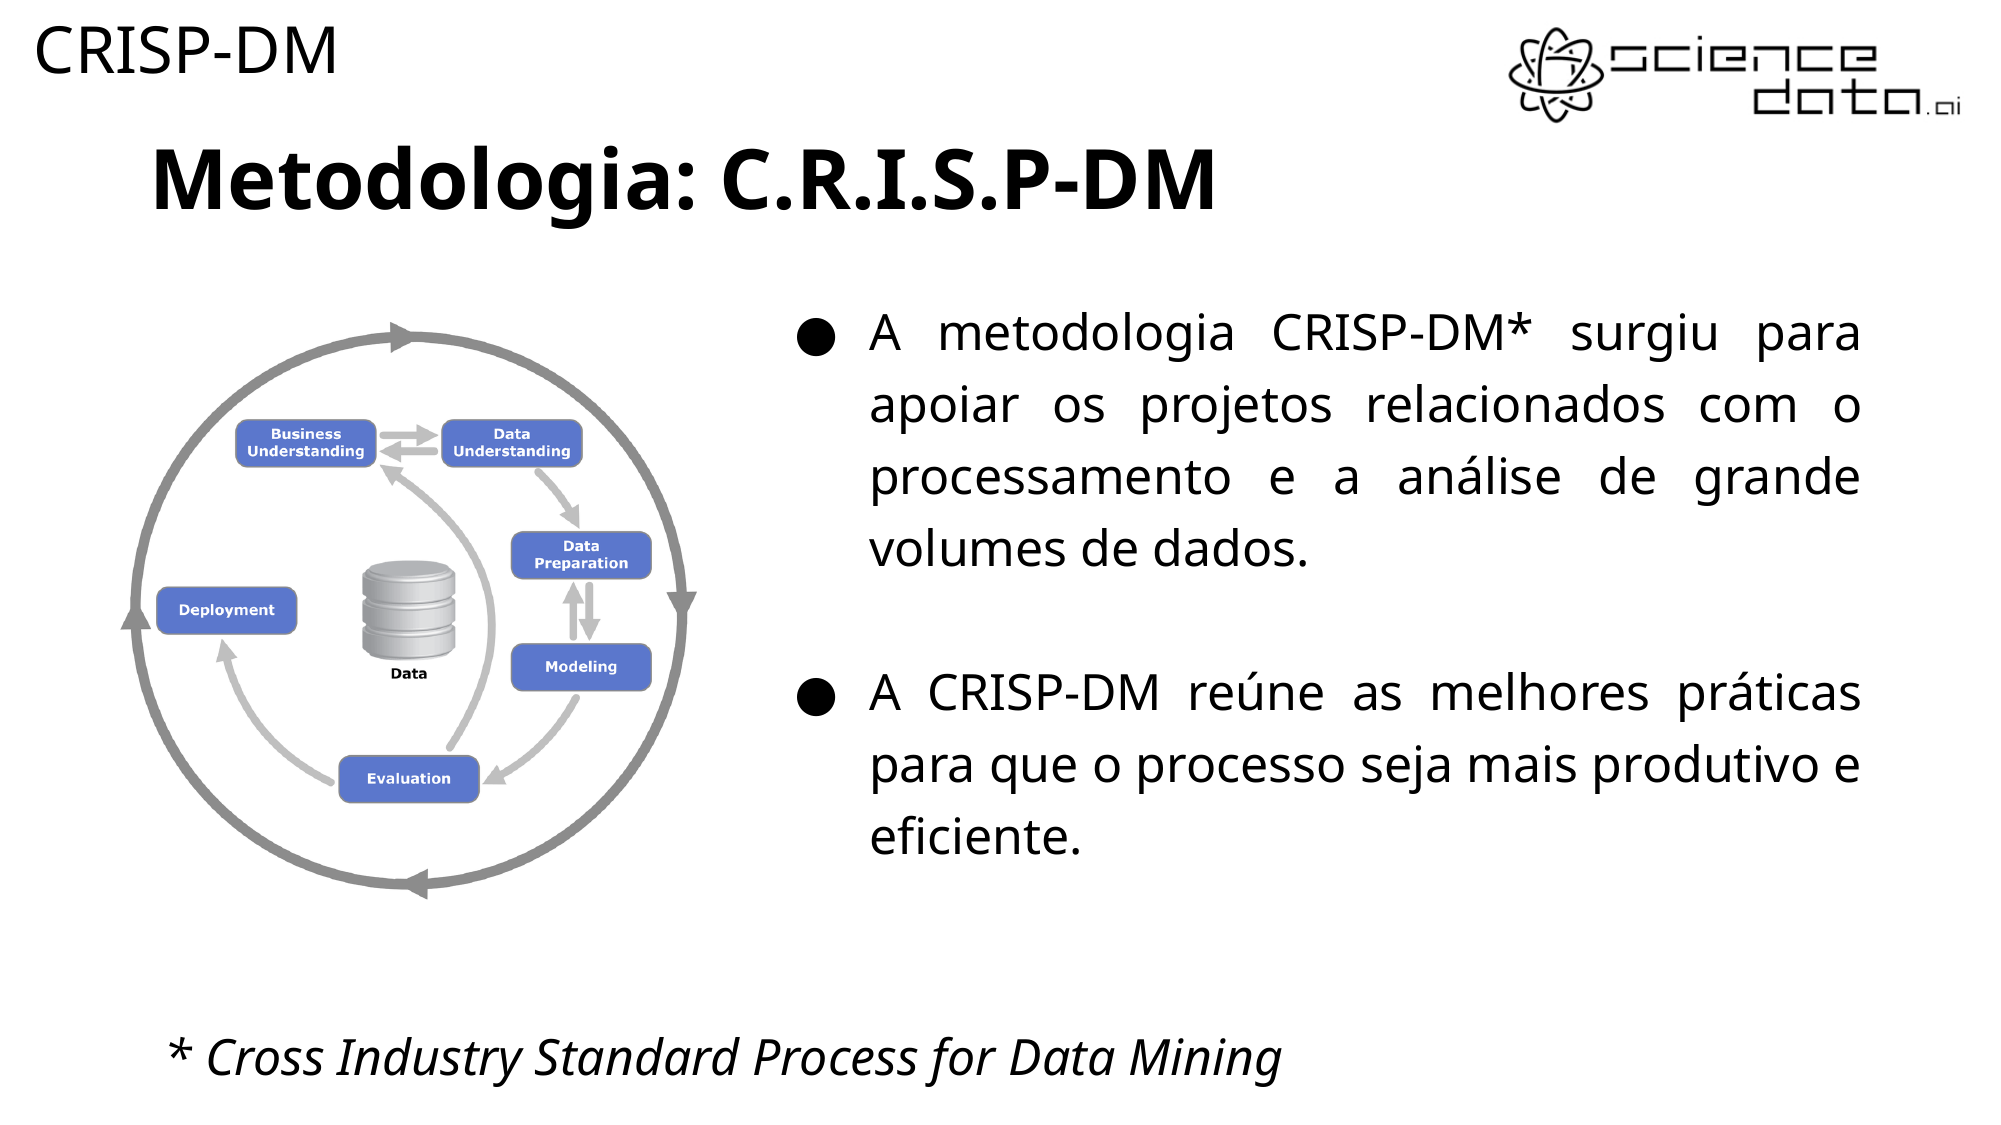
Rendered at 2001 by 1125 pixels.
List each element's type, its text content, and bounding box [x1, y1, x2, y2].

text_box CRISP-DM [18, 9, 1186, 95]
text_box A metodologia CRISP-DM* surgiu para apoiar os projetos relacionados com o processamento e a análise de grande volumes de dados. A CRISP-DM reúne as melhores práticas para que o processo seja mais produtivo e eficiente. [749, 268, 1883, 993]
picture [120, 321, 698, 900]
text_box * Cross Industry Standard Process for Data Mining [144, 993, 1893, 1075]
text_box Metodologia: C.R.I.S.P-DM [129, 106, 1846, 248]
picture [1502, 21, 1966, 129]
